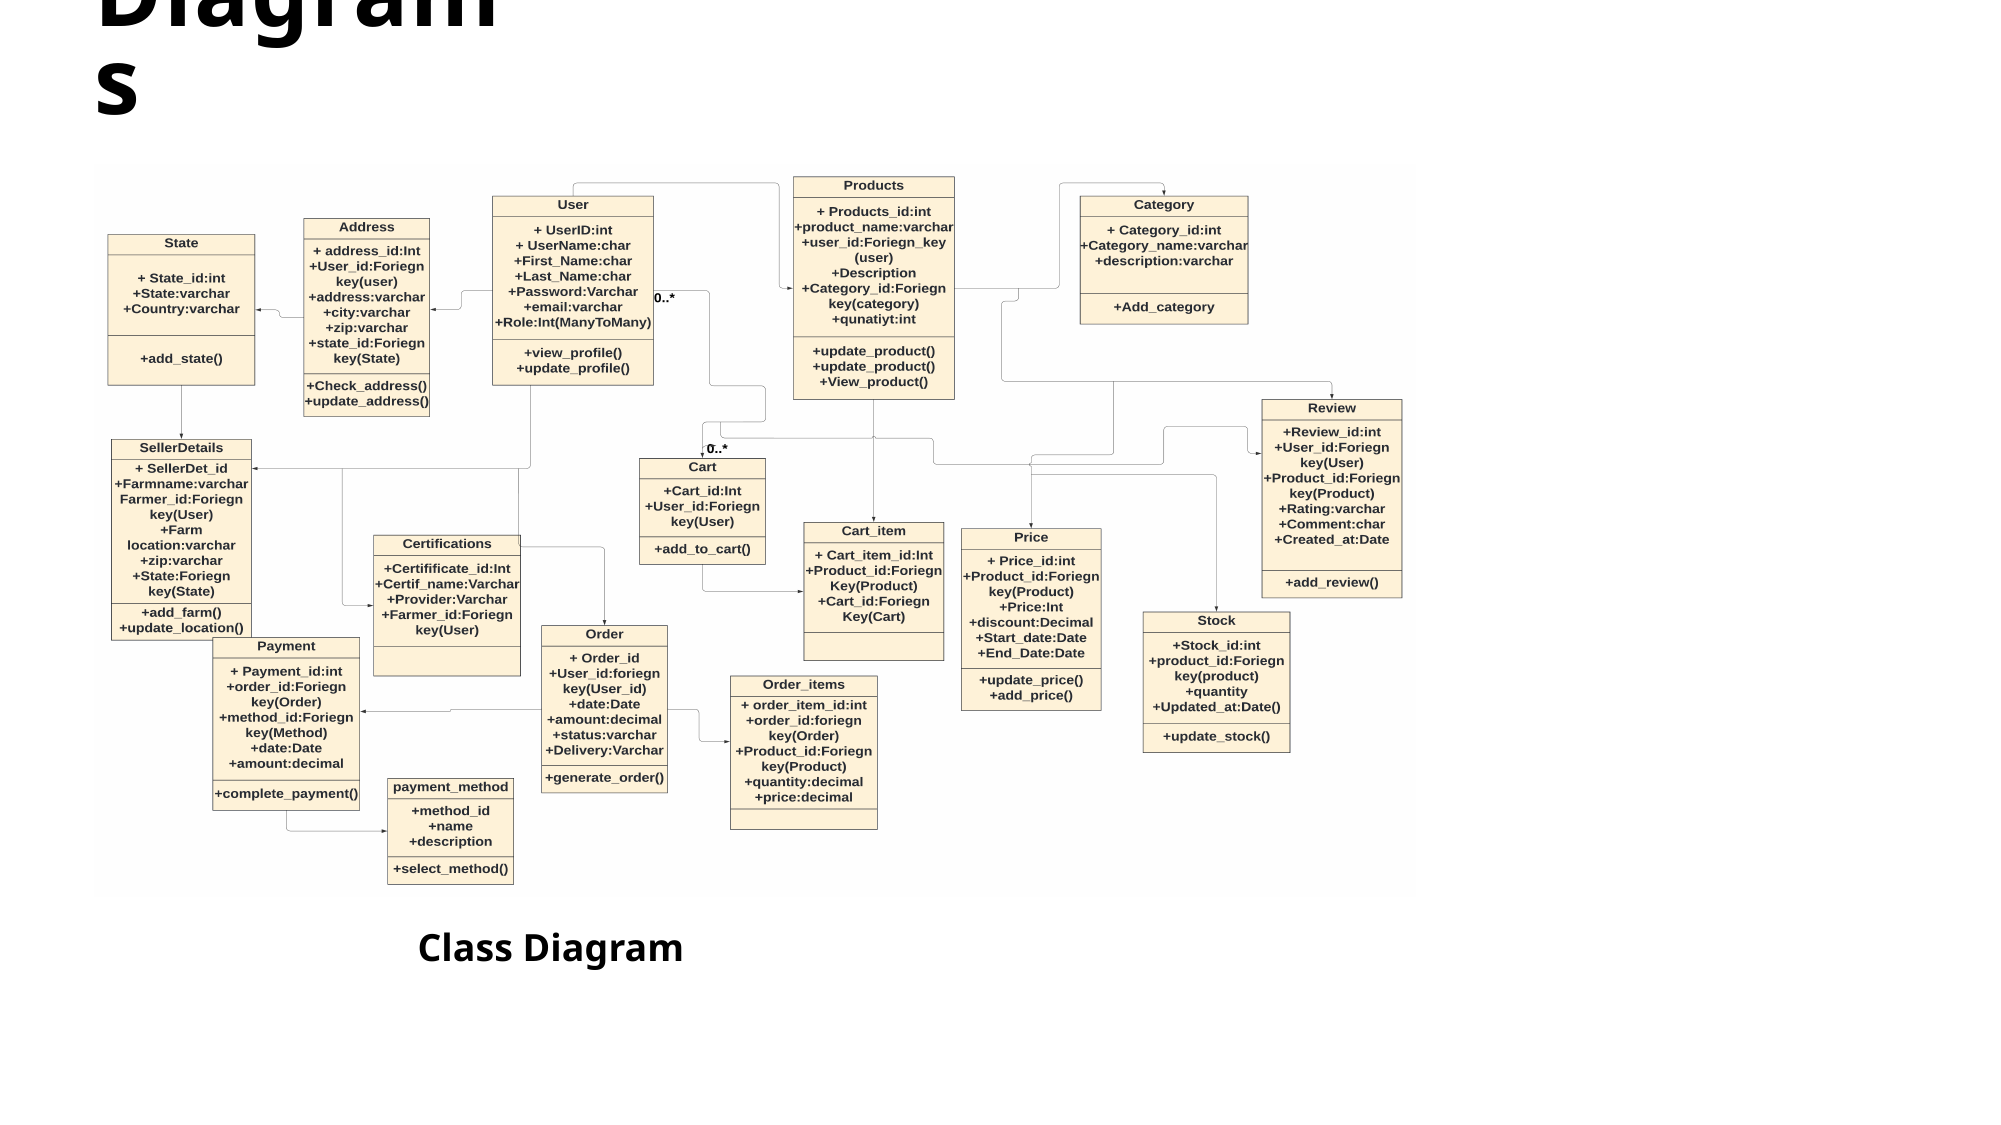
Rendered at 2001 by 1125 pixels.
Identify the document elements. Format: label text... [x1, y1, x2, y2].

picture [94, 164, 1416, 897]
title Diagrams [94, 45, 523, 133]
text_box Class Diagram [402, 916, 700, 977]
